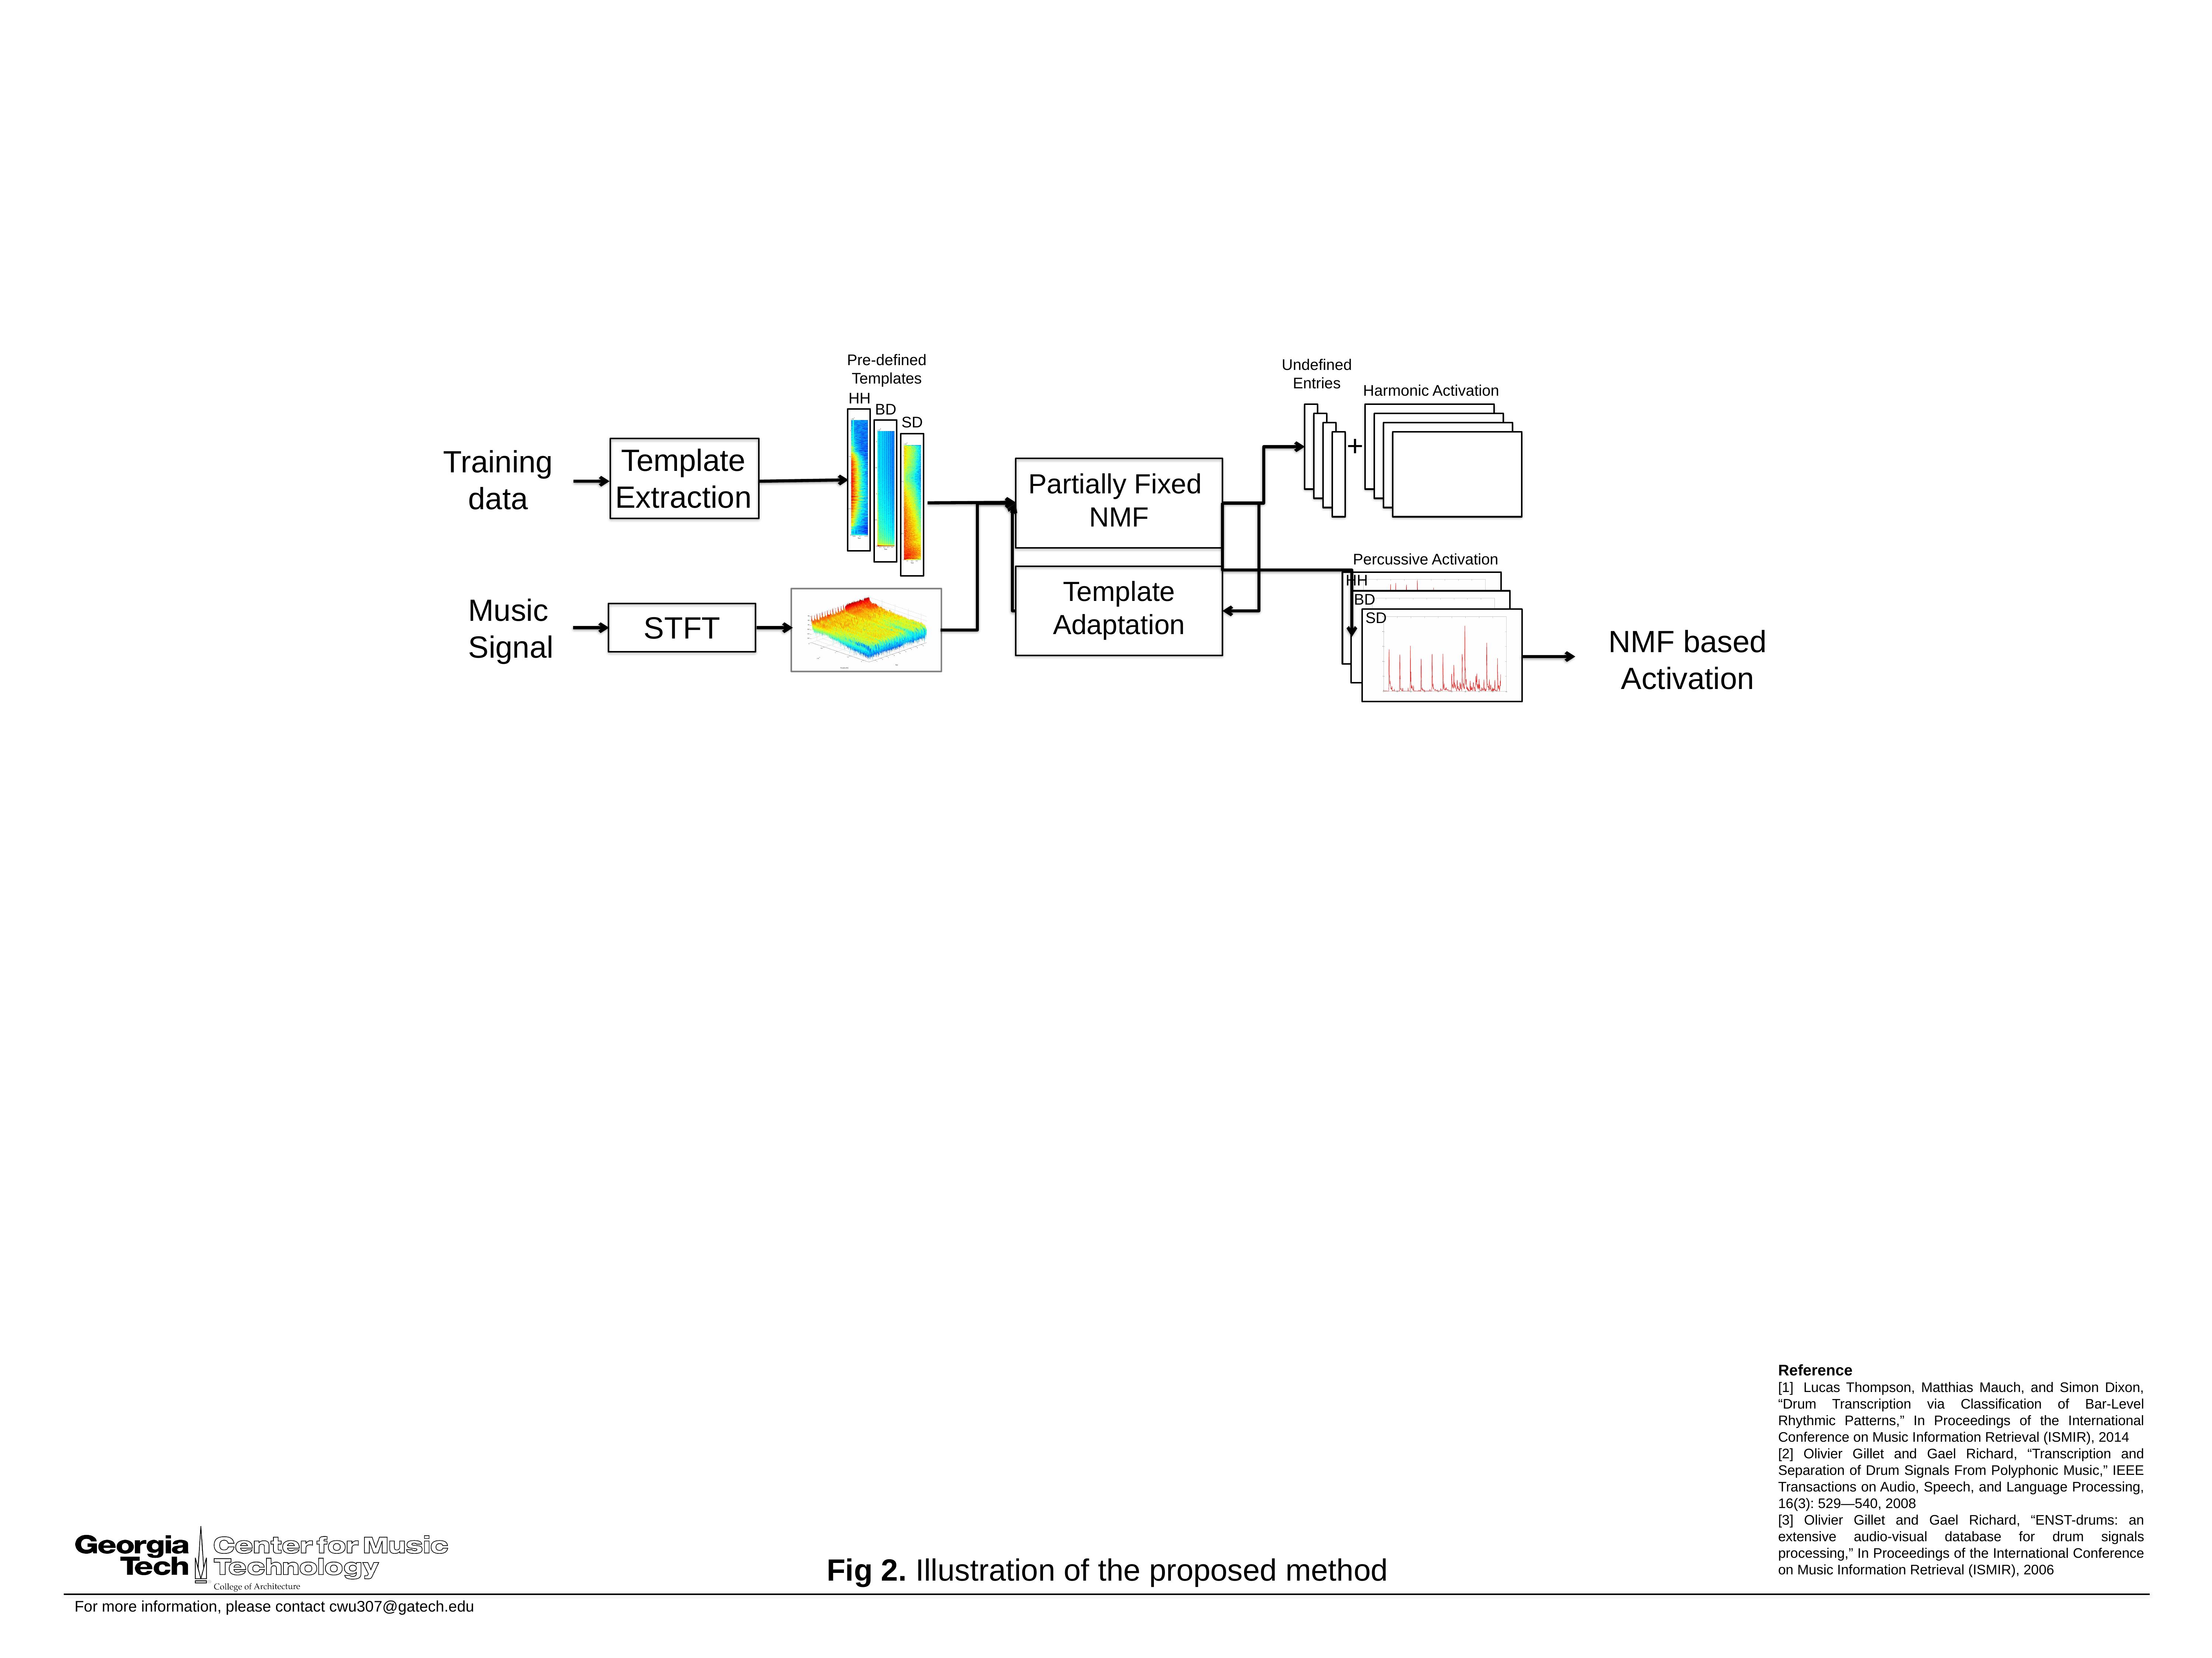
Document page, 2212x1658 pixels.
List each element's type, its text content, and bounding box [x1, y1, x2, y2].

text_box [1392, 431, 1522, 517]
text_box Pre-defined Templates [838, 347, 935, 390]
text_box [1323, 422, 1336, 502]
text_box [1015, 458, 1220, 548]
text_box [609, 437, 759, 519]
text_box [842, 385, 877, 550]
text_box Reference [1] Lucas Thompson, Matthias Mauch, and Simon Dixon, “Drum Transcription via Classification of Bar-Level Rhythmic Patterns,” In Proceedings of the International Conference on Music Information Retrieval (ISMIR), 2014 [2] Olivier Gillet and Gael Richard, “Transcription and Separation of Drum Signals From Polyphonic Music,” IEEE Transactions on Audio, Speech, and Language Processing, 16(3): 529—540, 2008 [3] Olivier Gillet and Gael Richard, “ENST-drums: an extensive audio-visual database for drum signals processing,” In Proceedings of the International Conference on Music Information Retrieval (ISMIR), 2006 [1773, 1357, 2150, 1580]
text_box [941, 506, 1014, 630]
text_box [1314, 413, 1327, 499]
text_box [761, 480, 841, 482]
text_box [608, 603, 756, 652]
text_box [1340, 640, 1346, 663]
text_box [1186, 539, 1294, 575]
text_box For more information, please contact cwu307@gatech.edu [69, 1595, 480, 1617]
picture [75, 1525, 449, 1592]
text_box Undefined Entries [1268, 352, 1365, 394]
picture [792, 589, 941, 671]
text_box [1354, 567, 1500, 586]
text_box Percussive Activation [1354, 546, 1508, 571]
text_box Training data [432, 439, 564, 518]
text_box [1015, 566, 1223, 656]
text_box [1305, 404, 1318, 489]
text_box [1365, 404, 1494, 489]
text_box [1222, 503, 1352, 637]
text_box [1222, 447, 1305, 503]
text_box [1332, 431, 1345, 502]
text_box [1374, 413, 1504, 499]
text_box + [1342, 422, 1368, 465]
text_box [896, 409, 929, 575]
text_box Fig 2. Illustration of the proposed method [821, 1547, 1394, 1590]
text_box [1360, 605, 1521, 701]
text_box Harmonic Activation [1350, 378, 1512, 402]
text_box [869, 396, 903, 562]
text_box Music Signal [463, 588, 562, 667]
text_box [1348, 587, 1510, 682]
text_box NMF based Activation [1565, 619, 1811, 698]
text_box [1383, 422, 1513, 508]
